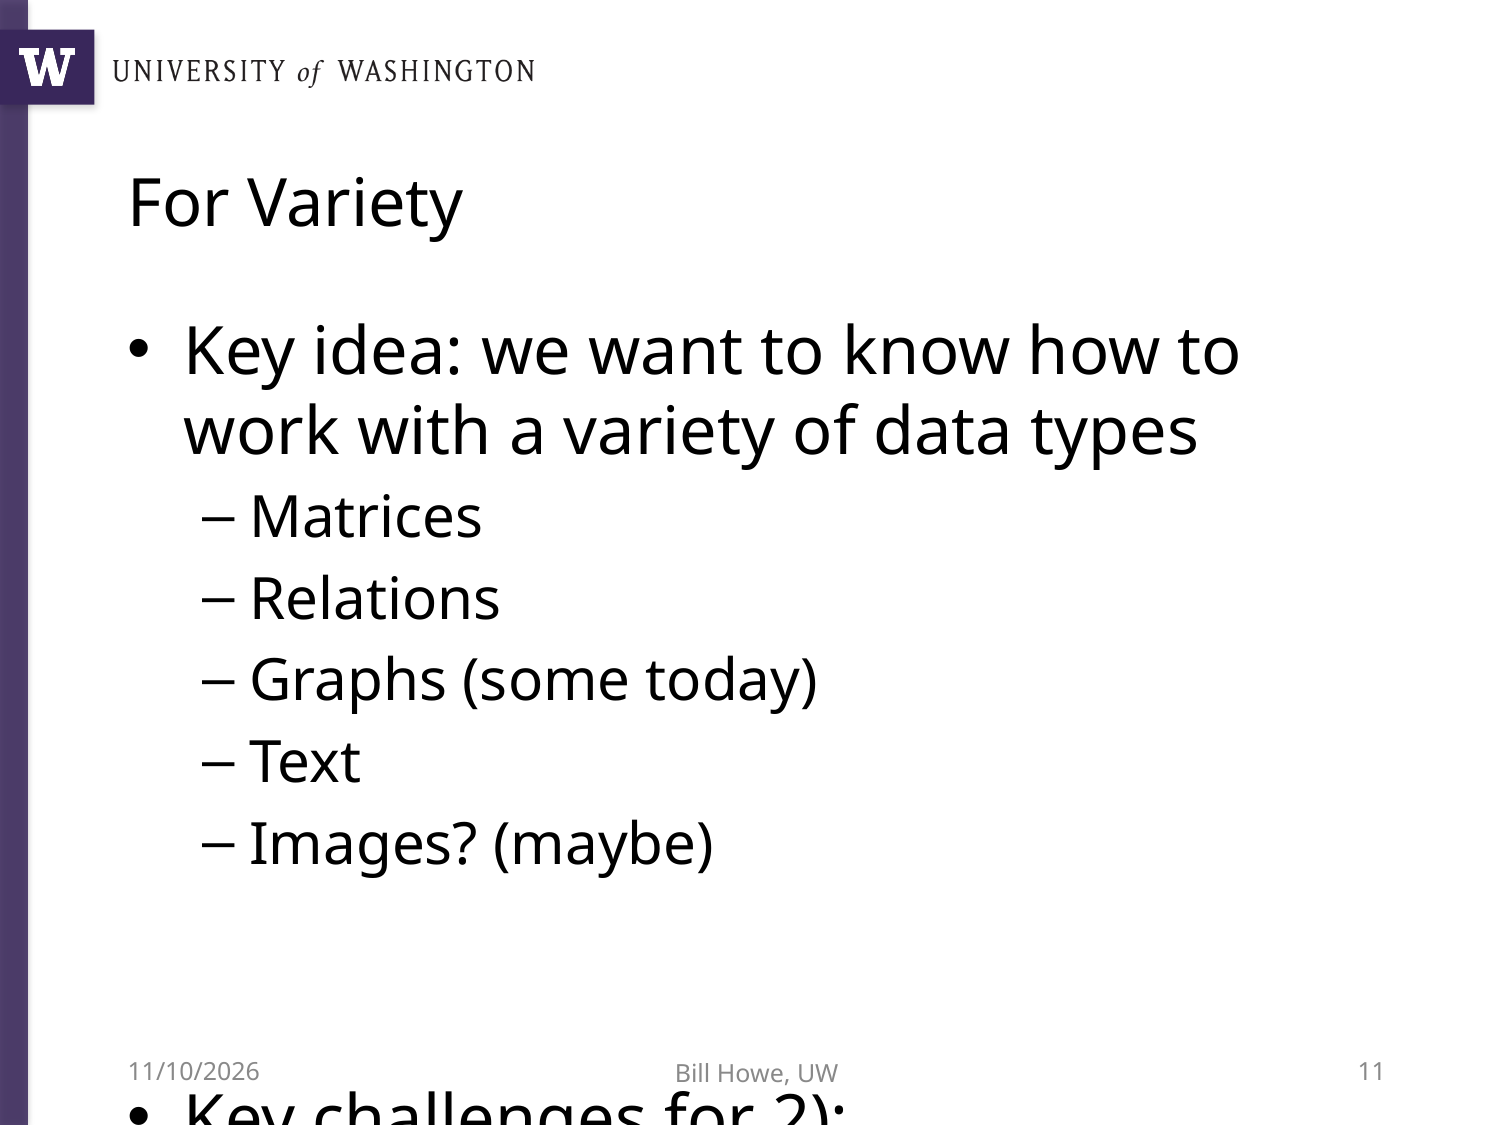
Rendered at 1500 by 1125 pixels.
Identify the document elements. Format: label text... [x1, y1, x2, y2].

picture [112, 59, 534, 88]
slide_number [112, 1042, 463, 1103]
footer Bill Howe, UW [519, 1042, 995, 1103]
picture [19, 48, 75, 86]
title For Variety [112, 125, 1401, 275]
slide_number 11 [1051, 1042, 1402, 1103]
list Key idea: we want to know how to work with a variety of data types Matrices Relations Graphs (some today) Text Images? (maybe) Key challenges for 2): Selecting the model, running the model. Later in this class, we will learn a handful of key "go to" techniques. We will already know how to implement them in the abstractions above. Key challenges for 3): Communicating the results of a "black box" model. Here, we will consider visualization techniques. [112, 299, 1401, 1005]
